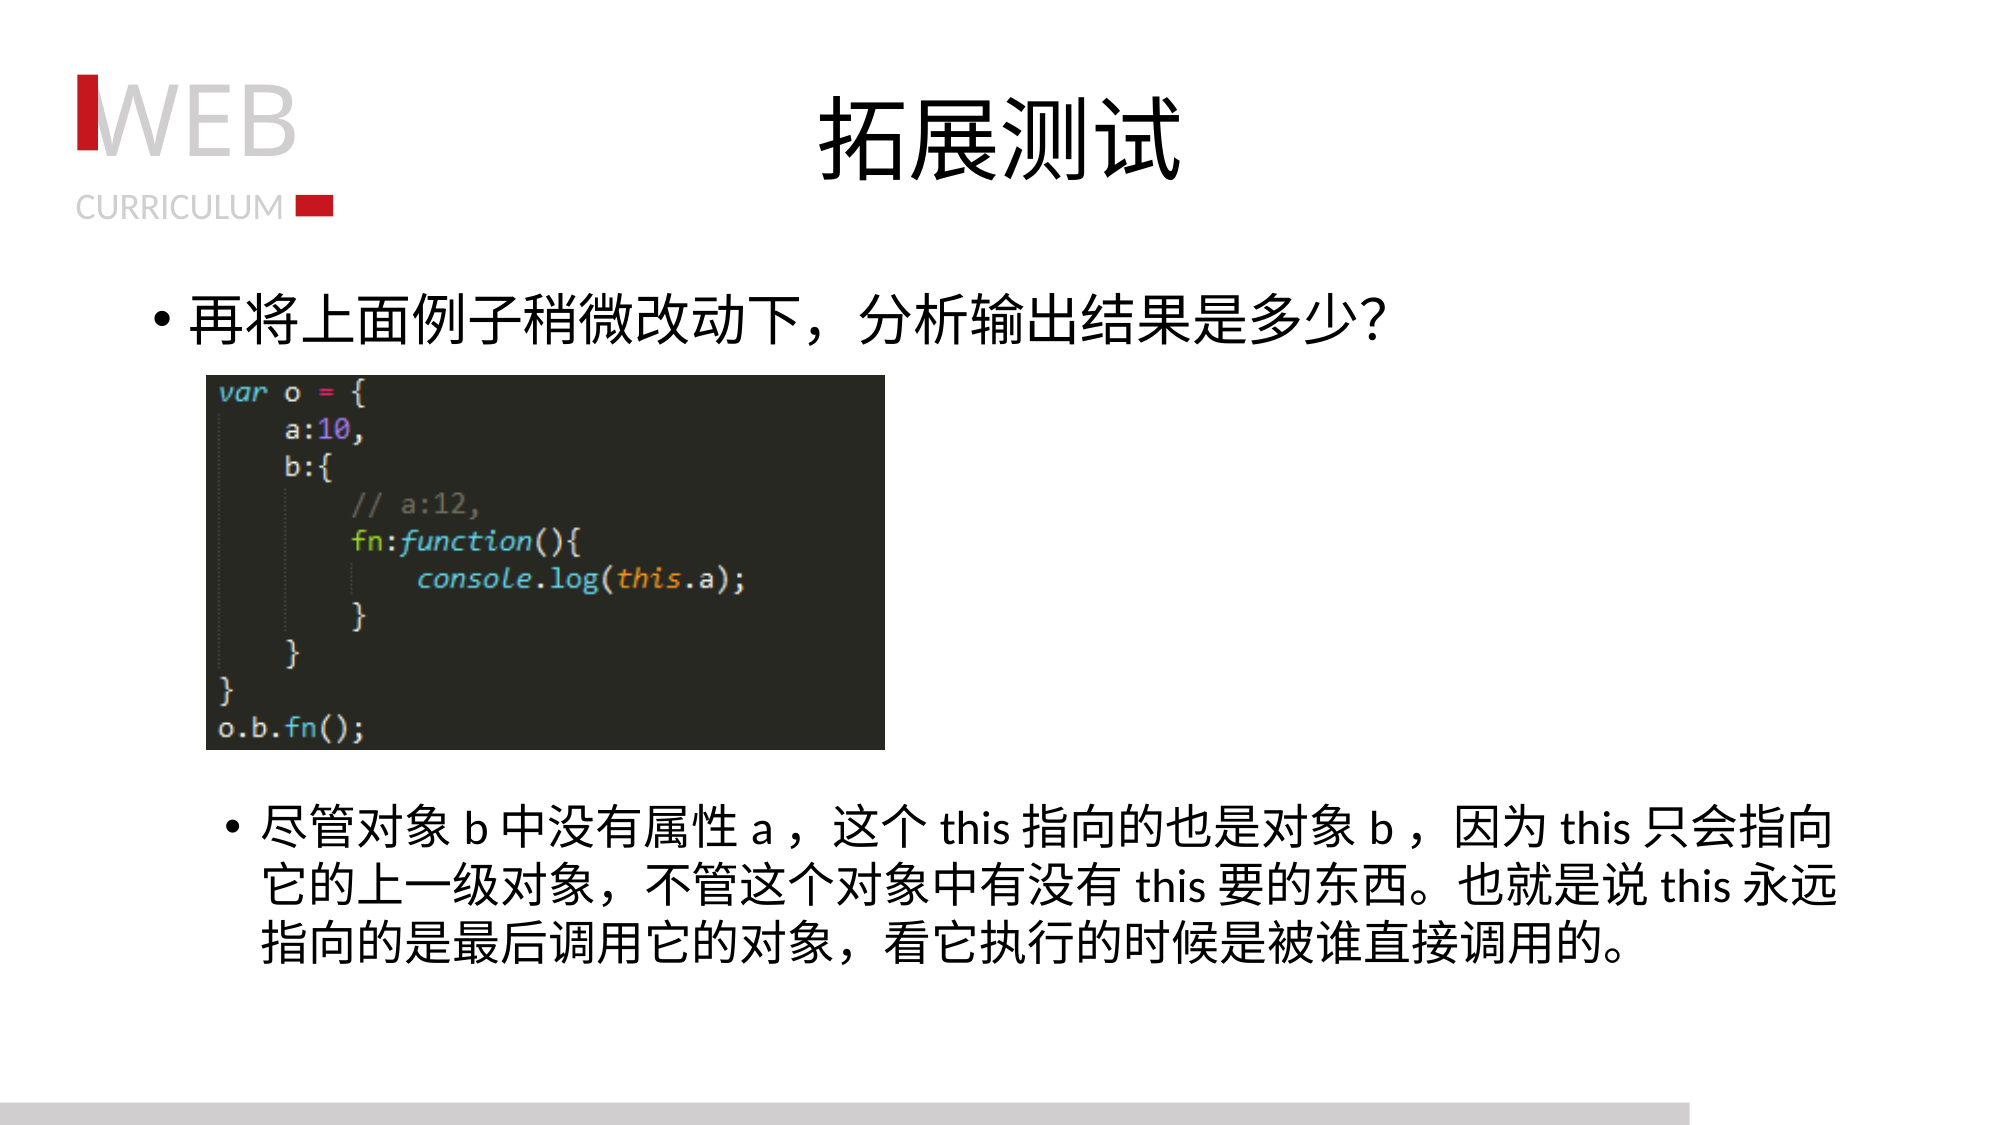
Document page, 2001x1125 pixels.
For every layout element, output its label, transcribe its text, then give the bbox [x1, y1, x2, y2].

picture [206, 375, 885, 750]
list 再将上面例子稍微改动下，分析输出结果是多少？ 尽管对象b中没有属性a，这个this指向的也是对象b，因为this只会指向它的上一级对象，不管这个对象中有没有this要的东西。也就是说this永远指向的是最后调用它的对象，看它执行的时候是被谁直接调用的。 [137, 277, 1863, 992]
title 拓展测试 [137, 59, 1863, 228]
